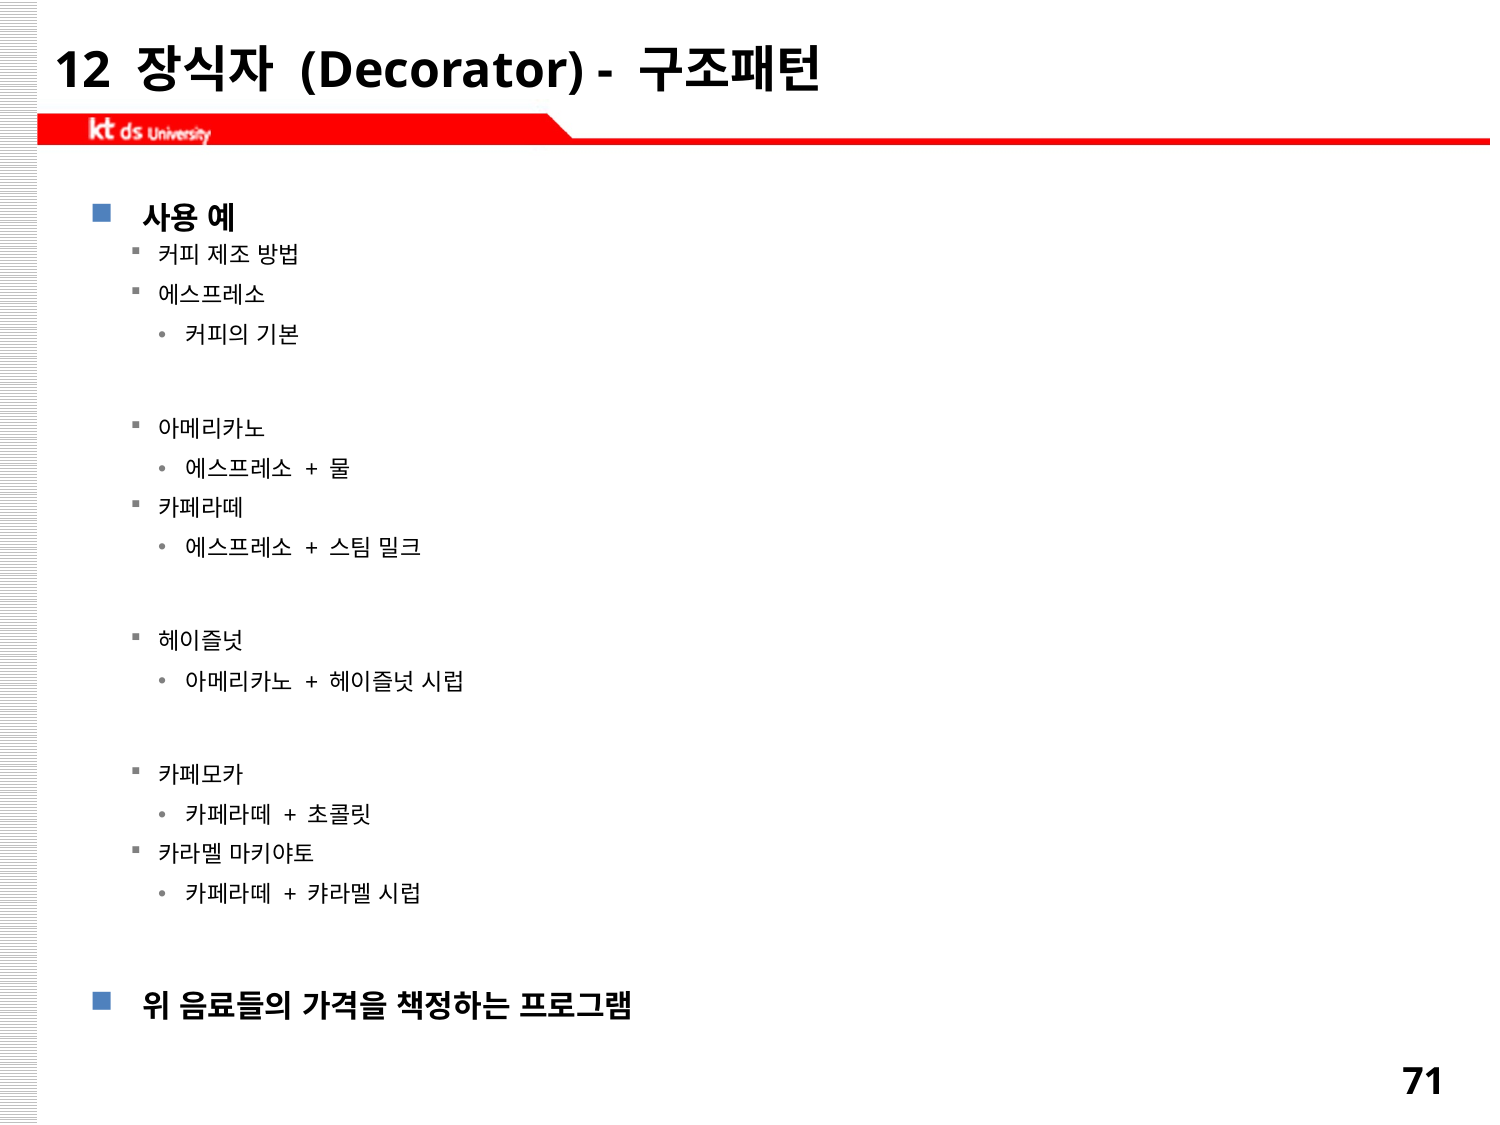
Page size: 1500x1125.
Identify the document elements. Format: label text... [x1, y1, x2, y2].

list 사용 예 커피 제조 방법 에스프레소 커피의 기본 아메리카노 에스프레소 + 물 카페라떼 에스프레소 + 스팀 밀크 헤이즐넛 아메리카노 + 헤이즐넛 시럽 카페모카 카페라떼 + 초콜릿 카라멜 마키야토 카페라떼 + 캬라멜 시럽 위 음료들의 가격을 책정하는 프로그램 [75, 172, 1436, 1038]
title 12 장식자 (Decorator) - 구조패턴 [39, 22, 1438, 113]
picture [38, 99, 1490, 167]
